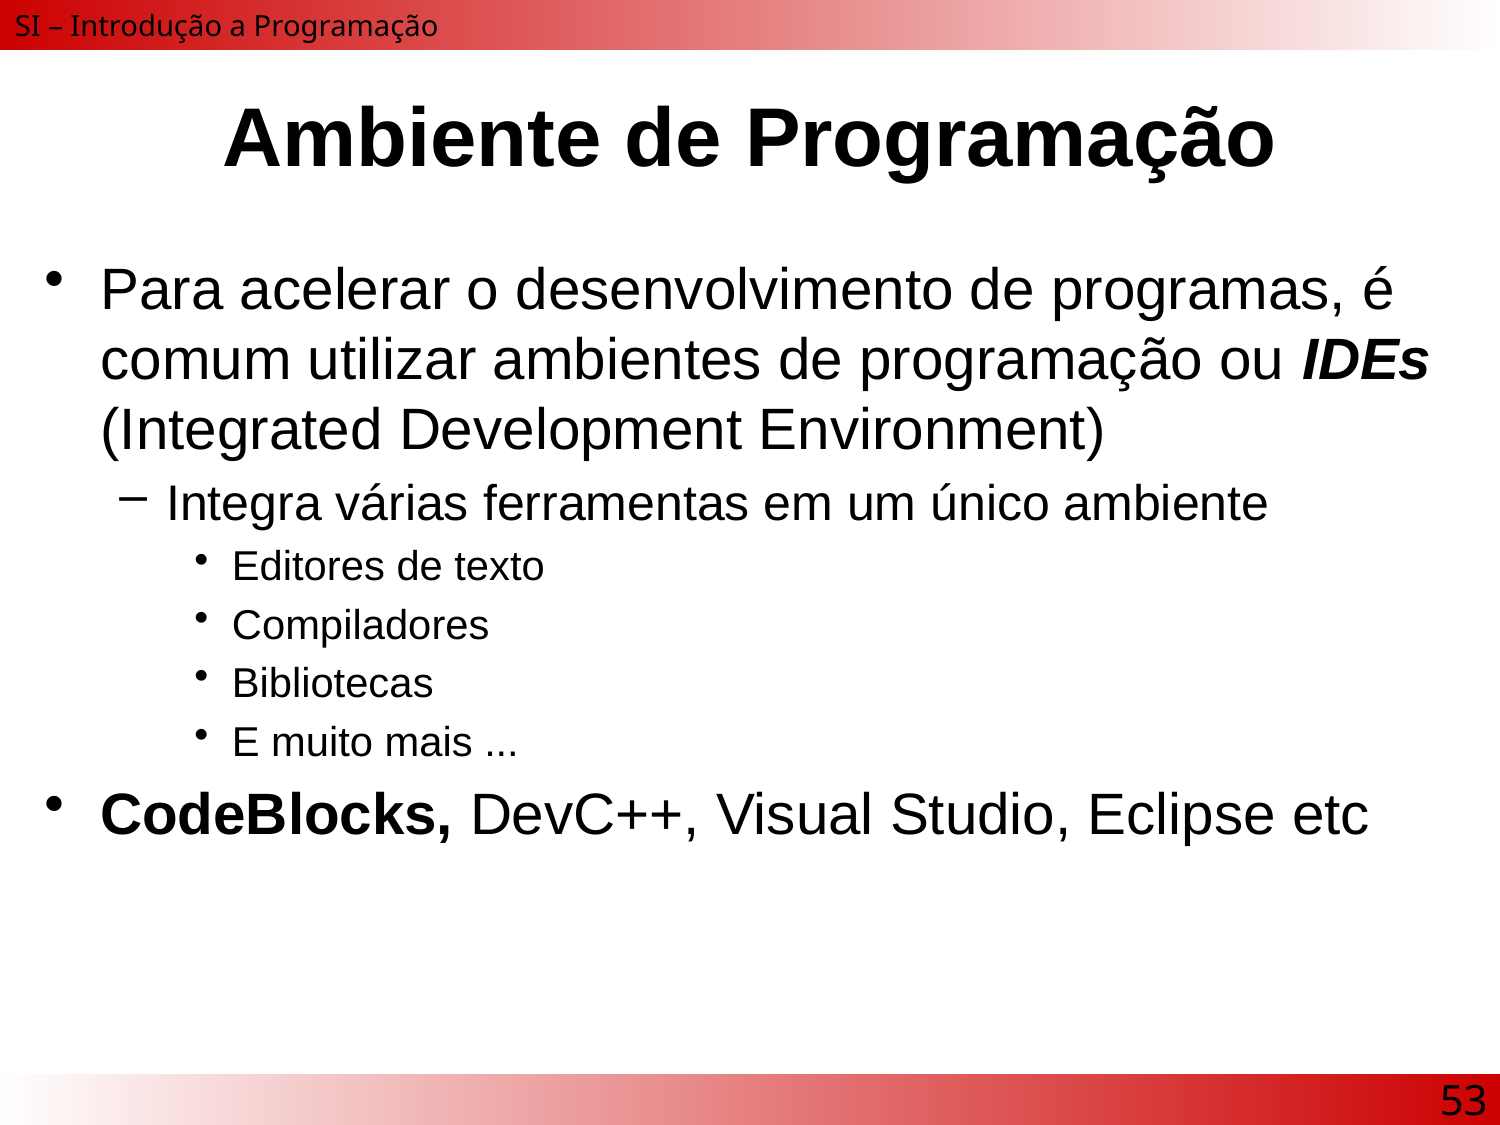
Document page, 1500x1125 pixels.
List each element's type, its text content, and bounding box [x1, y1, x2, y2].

list Para acelerar o desenvolvimento de programas, é comum utilizar ambientes de programação ou IDEs (Integrated Development Environment) Integra várias ferramentas em um único ambiente Editores de texto Compiladores Bibliotecas E muito mais ... CodeBlocks, DevC++, Visual Studio, Eclipse etc [29, 243, 1460, 1063]
title Ambiente de Programação [0, 77, 1500, 188]
slide_number 53 [1299, 1065, 1500, 1125]
